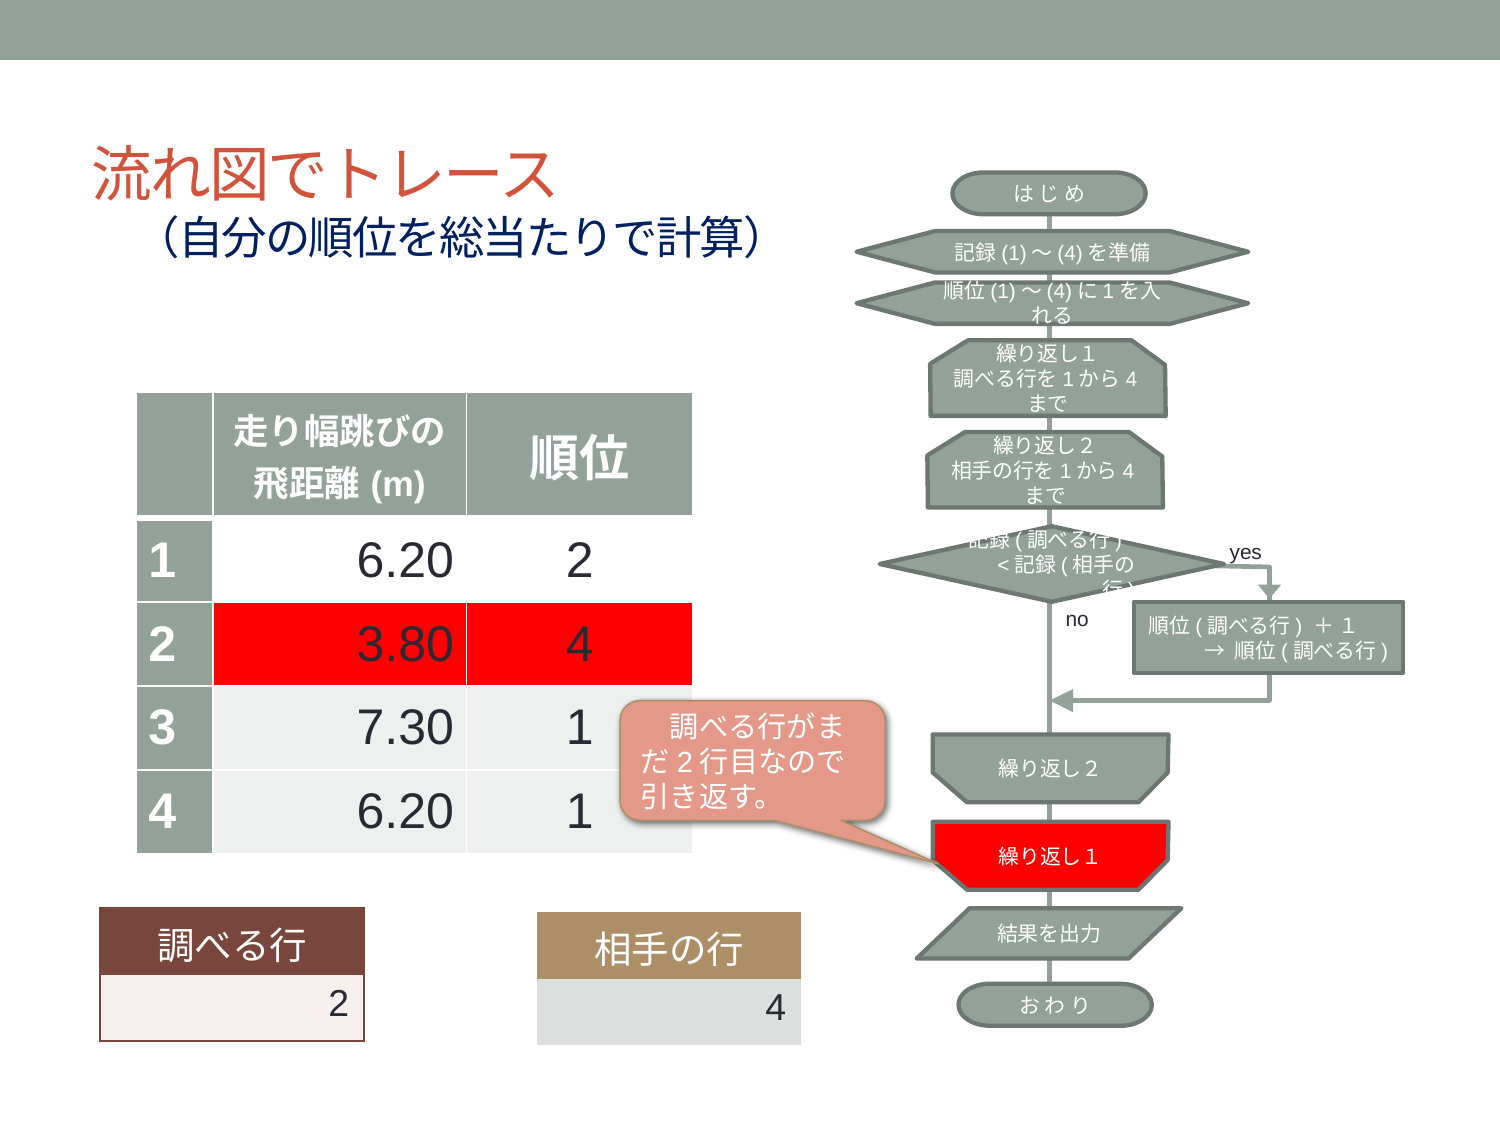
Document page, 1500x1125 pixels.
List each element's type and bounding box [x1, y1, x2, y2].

table_cell [214, 687, 466, 769]
table_header [467, 393, 692, 515]
table_cell [214, 521, 466, 601]
table_cell [214, 603, 466, 685]
table_cell [137, 521, 212, 601]
title [76, 108, 836, 292]
table_cell [137, 603, 212, 685]
table_header [101, 909, 363, 974]
table_header [137, 393, 212, 515]
table_cell [467, 603, 692, 685]
table_header [214, 393, 466, 515]
table_cell [467, 687, 692, 769]
table_cell [137, 687, 212, 769]
table_cell [537, 979, 801, 1045]
table_cell [137, 771, 212, 853]
table_cell [467, 771, 692, 853]
table_cell [467, 521, 692, 601]
table_header [537, 912, 801, 979]
table_cell [101, 975, 363, 1040]
text_box [619, 172, 1403, 1026]
table_cell [214, 771, 466, 853]
